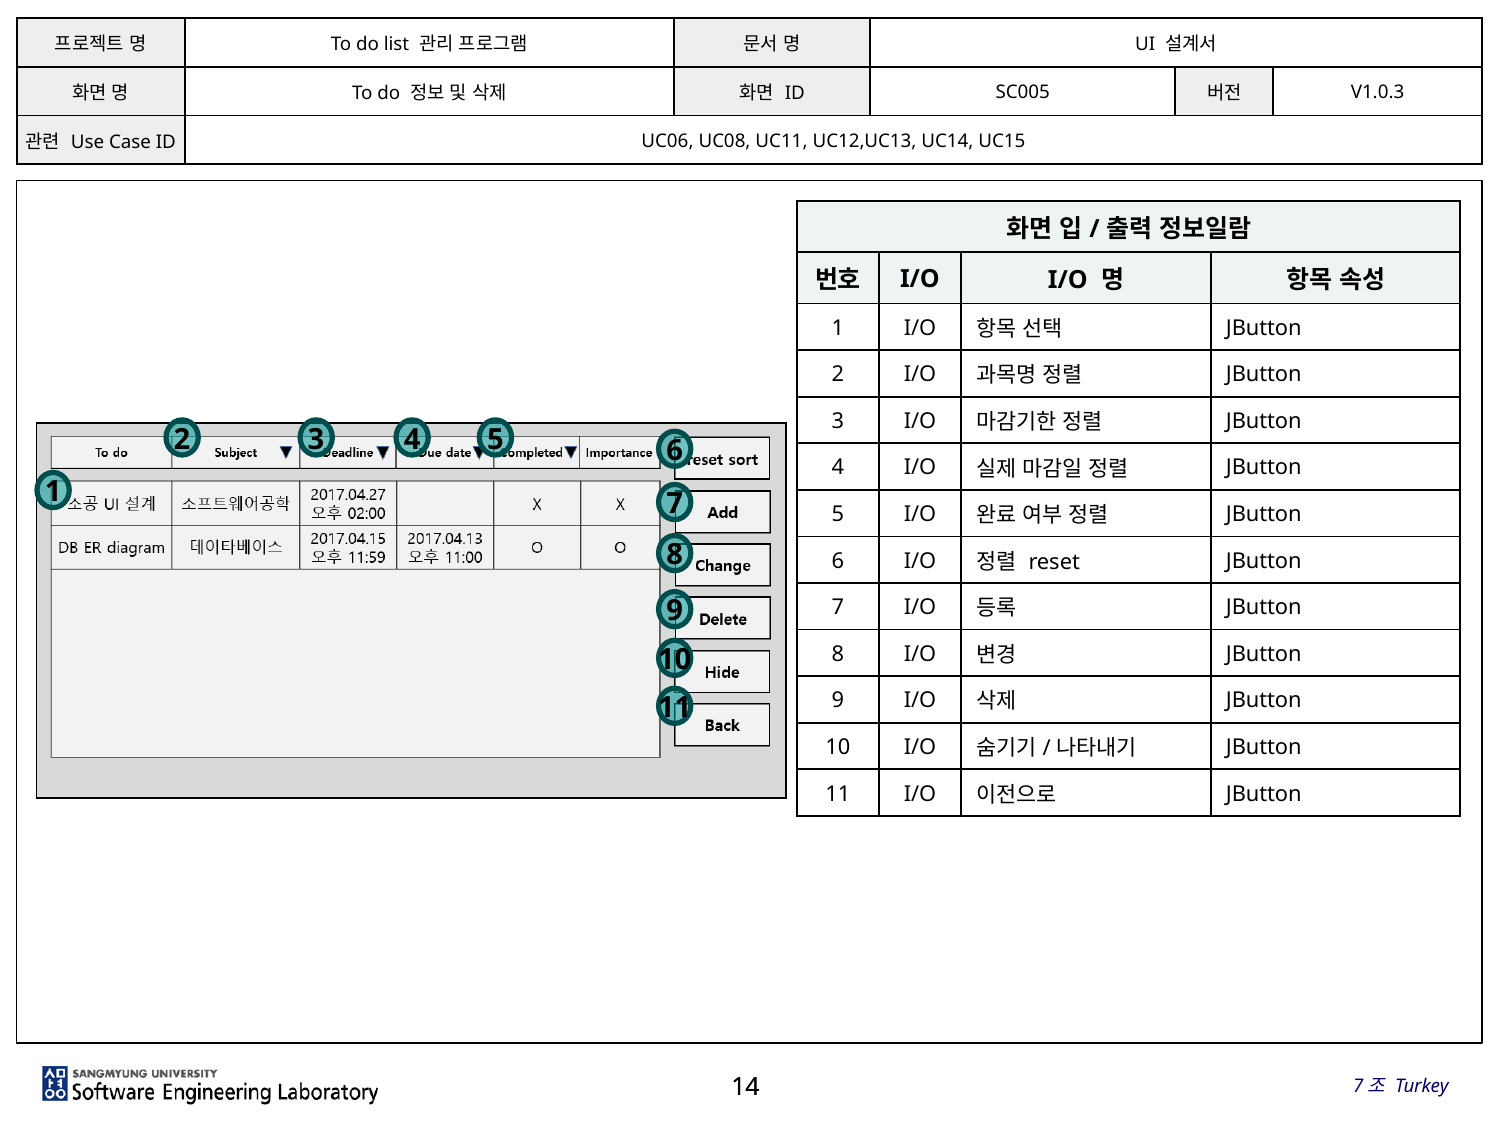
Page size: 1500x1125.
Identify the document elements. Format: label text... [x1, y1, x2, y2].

table_cell 화면 ID [675, 68, 869, 115]
table_cell I/O [880, 677, 960, 722]
table_cell 9 [798, 677, 878, 722]
table_cell 완료 여부 정렬 [962, 491, 1210, 536]
table_cell 7 [798, 584, 878, 629]
table_cell 4 [798, 444, 878, 489]
table_header 프로젝트 명 [18, 19, 184, 66]
table_cell JButton [1212, 724, 1459, 768]
table_cell 3 [798, 398, 878, 442]
table_header 화면 입/출력 정보일람 [798, 202, 1459, 251]
table_cell 화면 명 [18, 68, 184, 115]
table_cell To do 정보 및 삭제 [186, 68, 673, 115]
table_cell 11 [798, 770, 878, 815]
table_cell UC06, UC08, UC11, UC12,UC13, UC14, UC15 [186, 116, 1481, 163]
table_cell 6 [798, 537, 878, 582]
table_header UI 설계서 [871, 19, 1481, 66]
table_cell I/O [880, 724, 960, 768]
table_cell JButton [1212, 351, 1459, 396]
table_cell 10 [798, 724, 878, 768]
table_cell I/O [880, 491, 960, 536]
table_cell I/O 명 [962, 253, 1210, 303]
table_cell 이전으로 [962, 770, 1210, 815]
table_cell 삭제 [962, 677, 1210, 722]
table_cell JButton [1212, 770, 1459, 815]
table_cell 등록 [962, 584, 1210, 629]
table_cell I/O [880, 770, 960, 815]
table_cell 1 [798, 304, 878, 349]
table_cell JButton [1212, 584, 1459, 629]
table_cell 과목명 정렬 [962, 351, 1210, 396]
table_cell 마감기한 정렬 [962, 398, 1210, 442]
table_cell 실제 마감일 정렬 [962, 444, 1210, 489]
table_cell I/O [880, 398, 960, 442]
table_header To do list 관리 프로그램 [186, 19, 673, 66]
table_cell I/O [880, 351, 960, 396]
table_cell SC005 [871, 68, 1174, 115]
table_cell JButton [1212, 630, 1459, 675]
table_cell 5 [798, 491, 878, 536]
table_cell I/O [880, 537, 960, 582]
table_header 문서 명 [675, 19, 869, 66]
table_cell 버전 [1176, 68, 1272, 115]
table_cell 항목 선택 [962, 304, 1210, 349]
picture [42, 1066, 382, 1106]
footer 7조 Turkey [994, 1060, 1454, 1110]
table_cell 정렬 reset [962, 537, 1210, 582]
table_cell 번호 [798, 253, 878, 303]
table_cell 숨기기/나타내기 [962, 724, 1210, 768]
table_cell 8 [798, 630, 878, 675]
table_cell I/O [880, 253, 960, 303]
table_cell JButton [1212, 304, 1459, 349]
table_cell JButton [1212, 491, 1459, 536]
table_cell JButton [1212, 444, 1459, 489]
table_cell JButton [1212, 398, 1459, 442]
table_cell 관련 Use Case ID [18, 116, 184, 163]
table_cell I/O [880, 630, 960, 675]
picture [34, 419, 790, 802]
table_cell I/O [880, 304, 960, 349]
table_cell 항목 속성 [1212, 253, 1459, 303]
table_cell 변경 [962, 630, 1210, 675]
table_cell JButton [1212, 677, 1459, 722]
table_cell V1.0.3 [1274, 68, 1481, 115]
table_cell 2 [798, 351, 878, 396]
table_cell JButton [1212, 537, 1459, 582]
table_cell I/O [880, 584, 960, 629]
table_cell I/O [880, 444, 960, 489]
